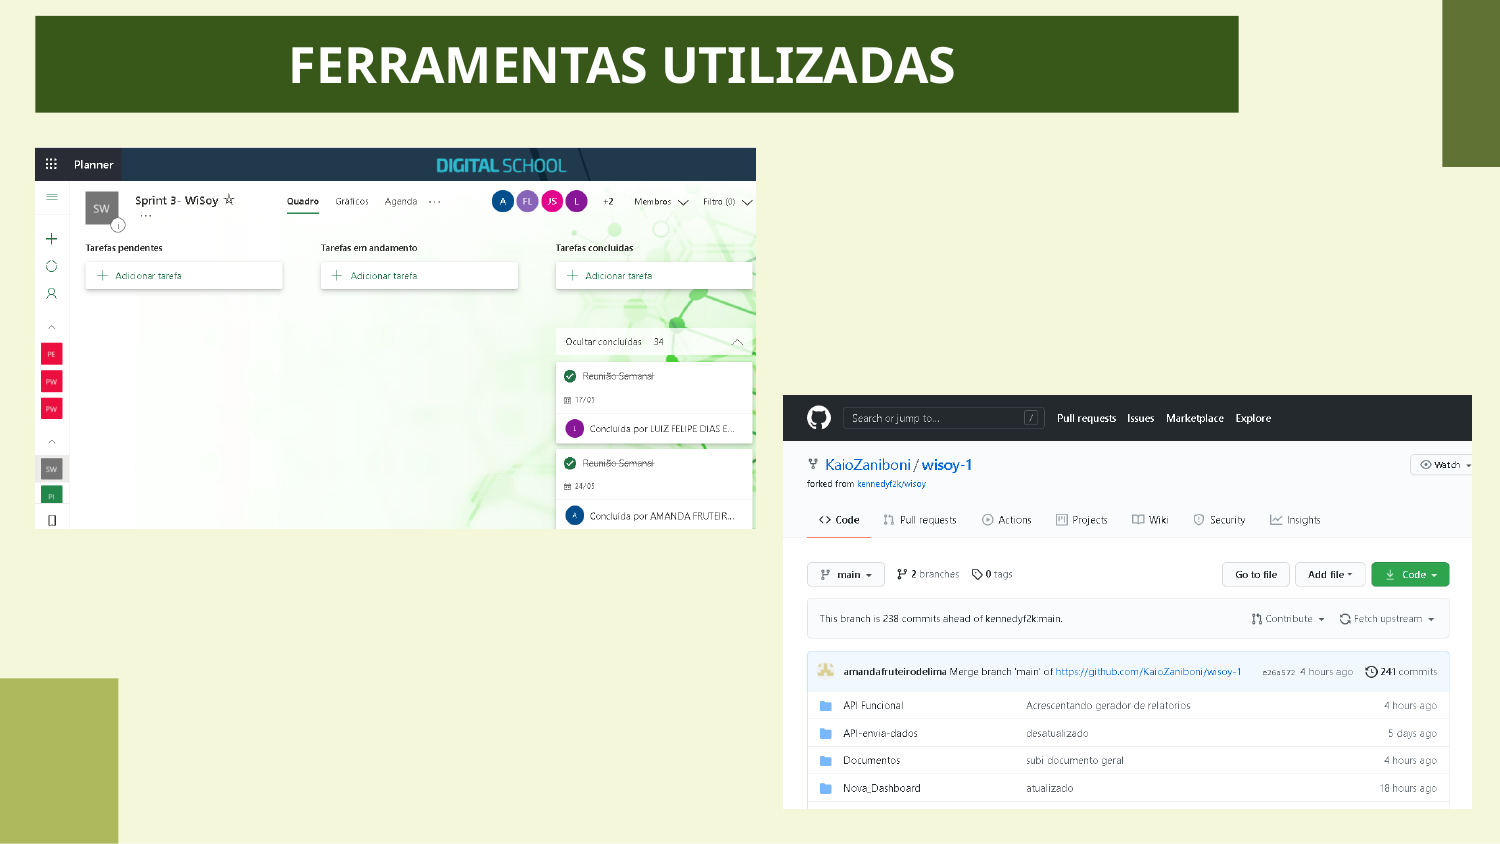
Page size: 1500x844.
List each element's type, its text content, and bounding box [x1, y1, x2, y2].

picture [782, 395, 1472, 809]
text_box FERRAMENTAS UTILIZADAS [274, 26, 1000, 102]
picture [35, 147, 756, 529]
text_box [33, 14, 1241, 115]
